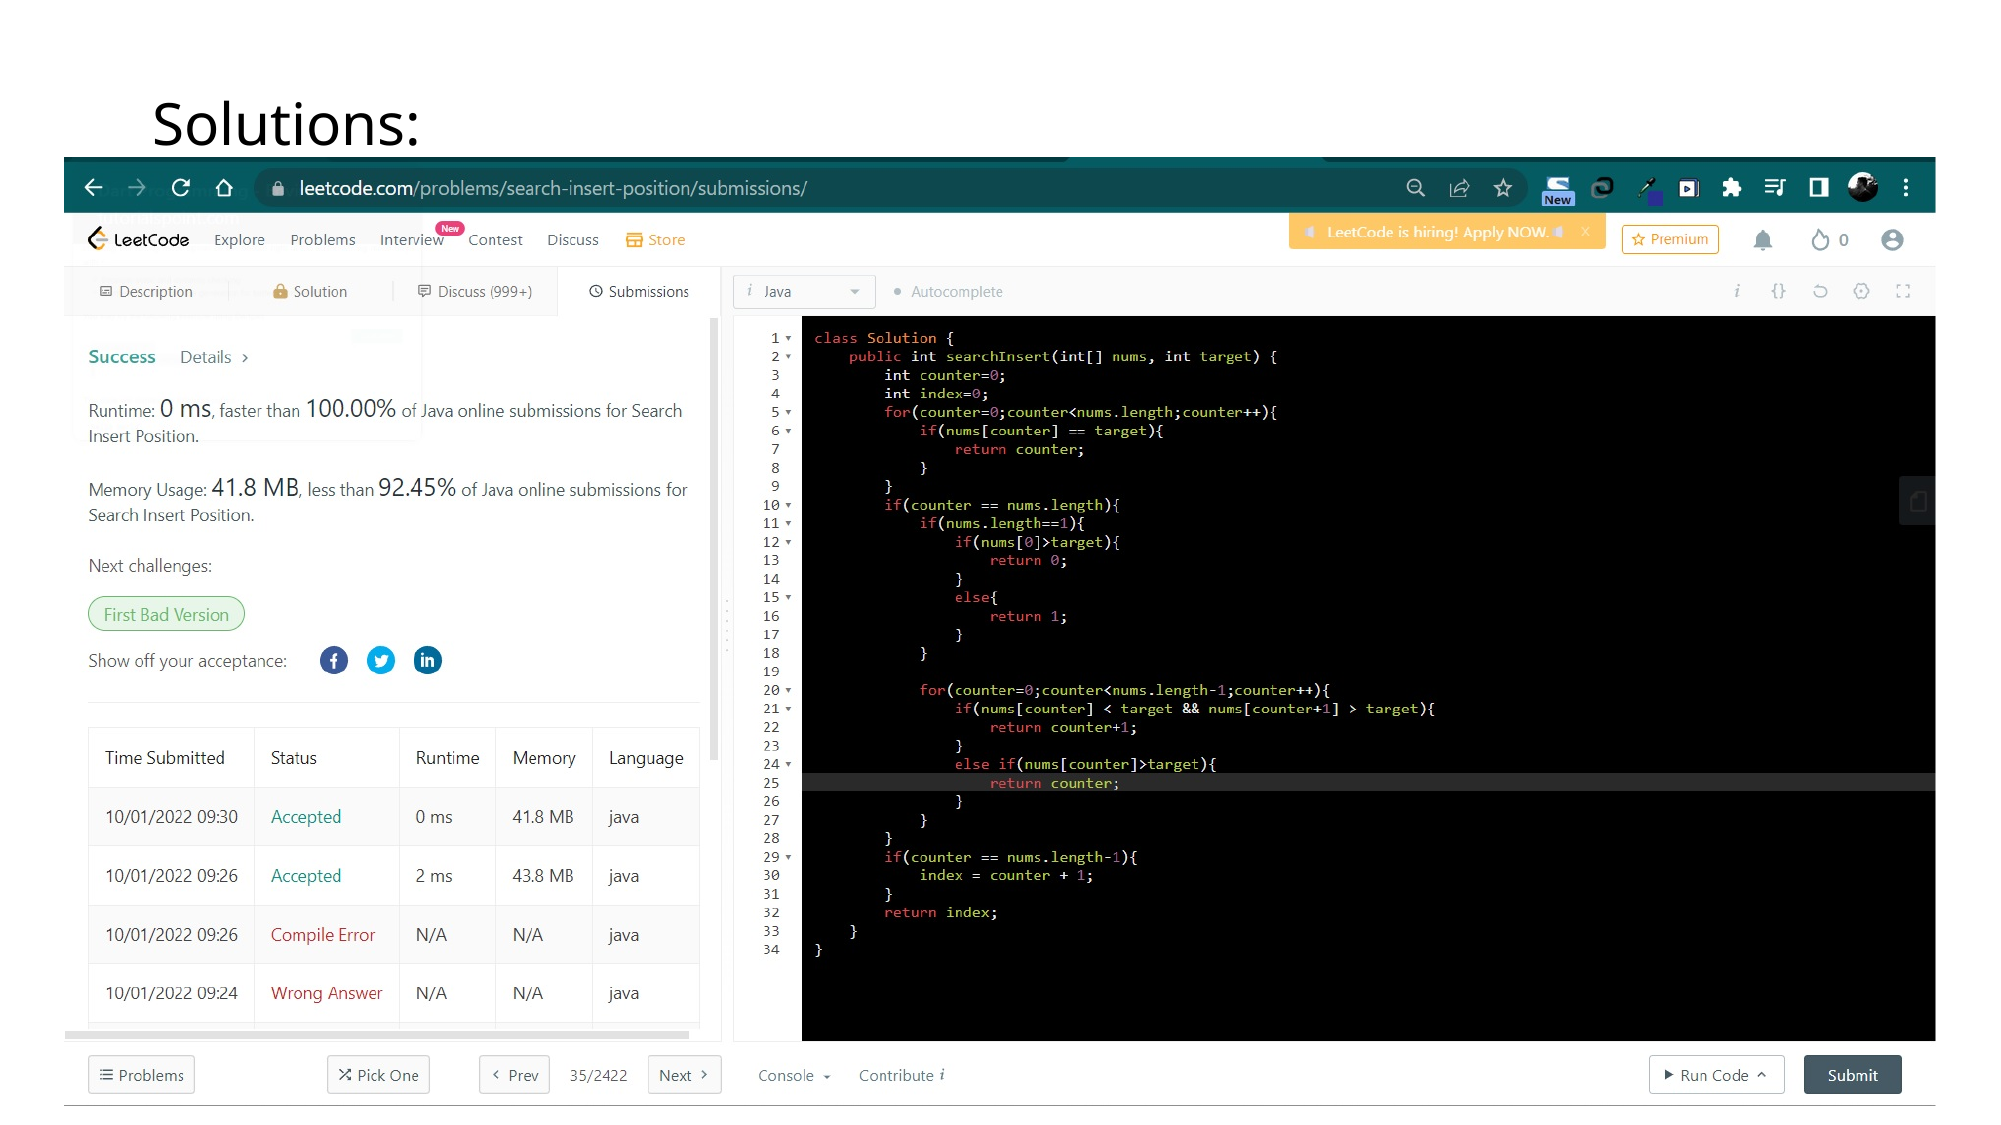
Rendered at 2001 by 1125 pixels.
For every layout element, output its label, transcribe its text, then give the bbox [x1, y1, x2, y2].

title Solutions: [137, 59, 1863, 157]
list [64, 157, 1936, 1106]
